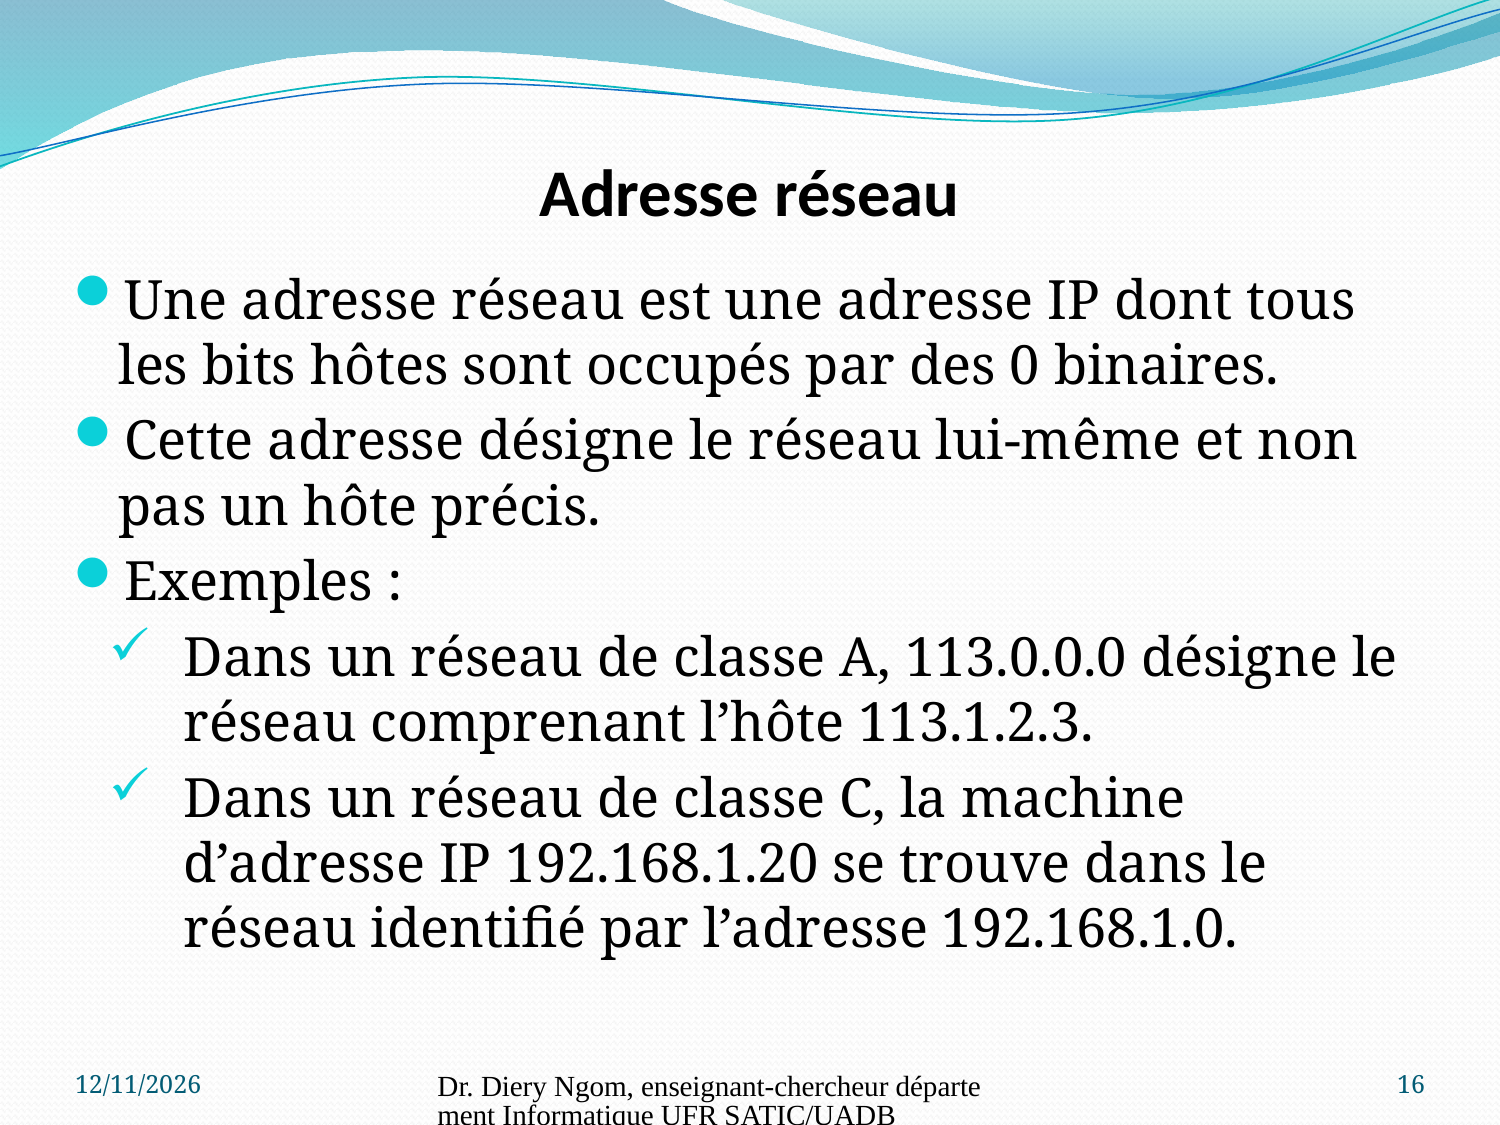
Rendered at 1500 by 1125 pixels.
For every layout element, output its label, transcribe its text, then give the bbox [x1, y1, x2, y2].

title Adresse réseau [58, 117, 1442, 230]
footer Dr. Diery Ngom, enseignant-chercheur département Informatique UFR SATIC/UADB [437, 1042, 988, 1103]
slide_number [75, 1042, 425, 1103]
list Une adresse réseau est une adresse IP dont tous les bits hôtes sont occupés par des 0 binaires. Cette adresse désigne le réseau lui-même et non pas un hôte précis. Exemples : Dans un réseau de classe A, 113.0.0.0 désigne le réseau comprenant l’hôte 113.1.2.3. Dans un réseau de classe C, la machine d’adresse IP 192.168.1.20 se trouve dans le réseau identifié par l’adresse 192.168.1.0. [58, 257, 1442, 1000]
slide_number 16 [1299, 1042, 1425, 1103]
